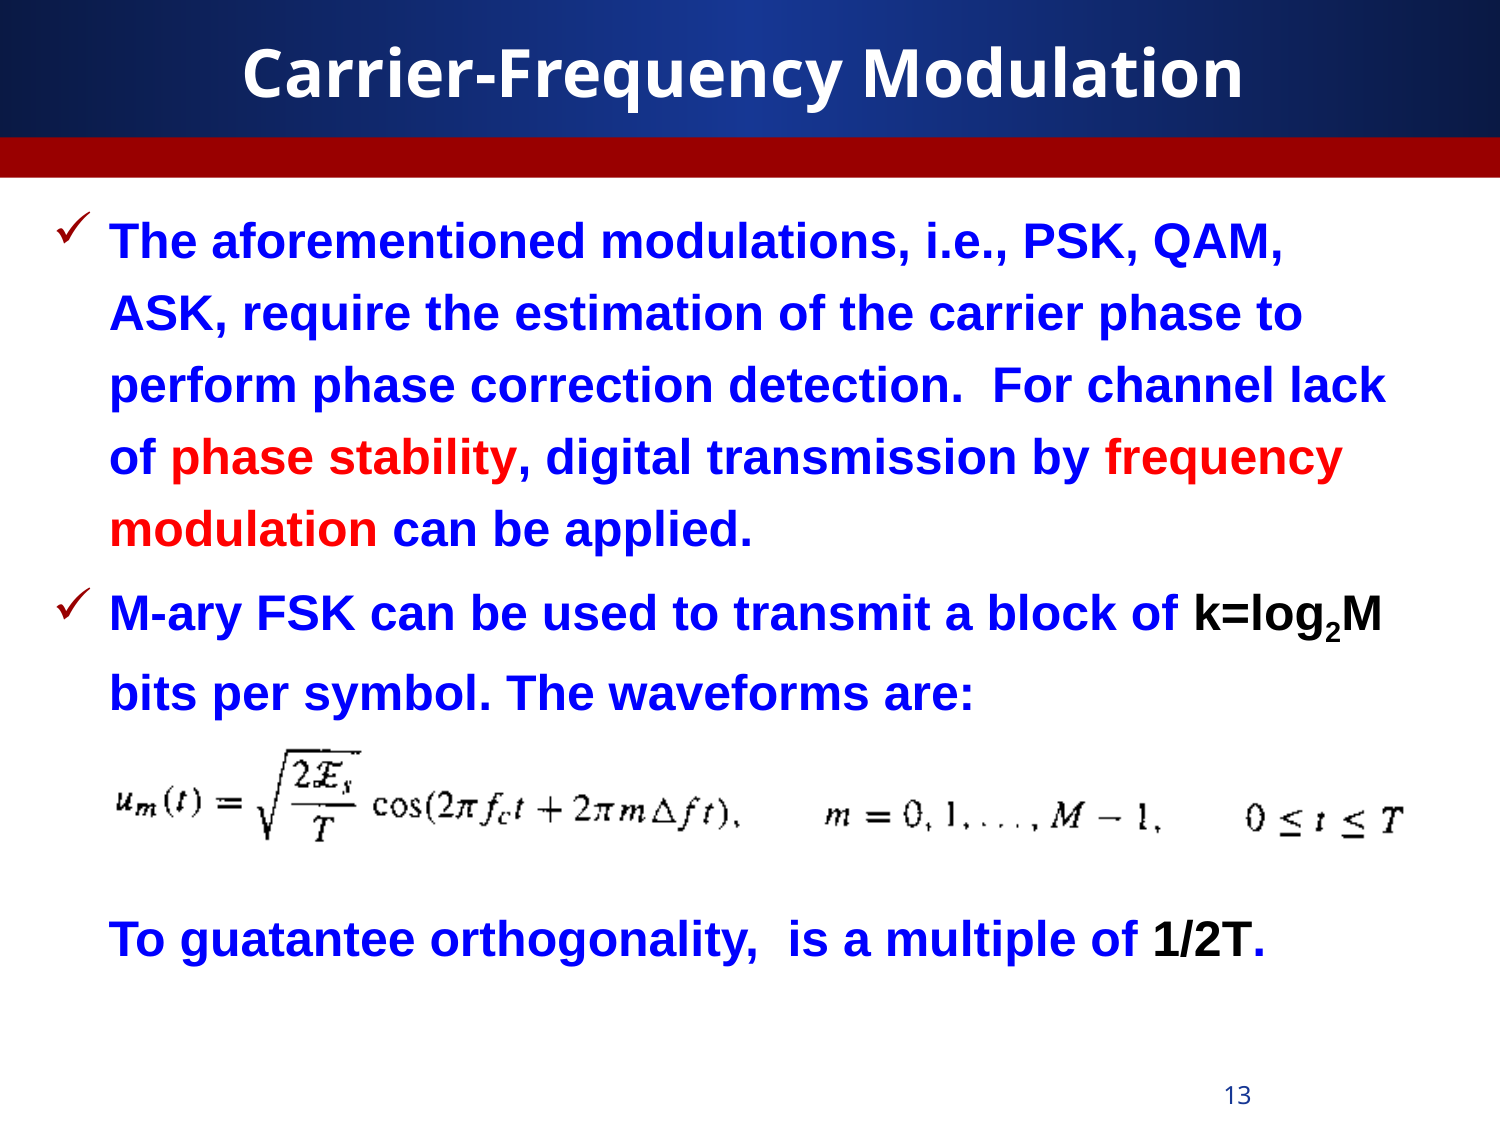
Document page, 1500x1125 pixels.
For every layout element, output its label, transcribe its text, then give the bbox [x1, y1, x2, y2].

title Carrier-Frequency Modulation [50, 24, 1438, 118]
slide_number 13 [1062, 1072, 1413, 1125]
picture [100, 739, 1405, 855]
